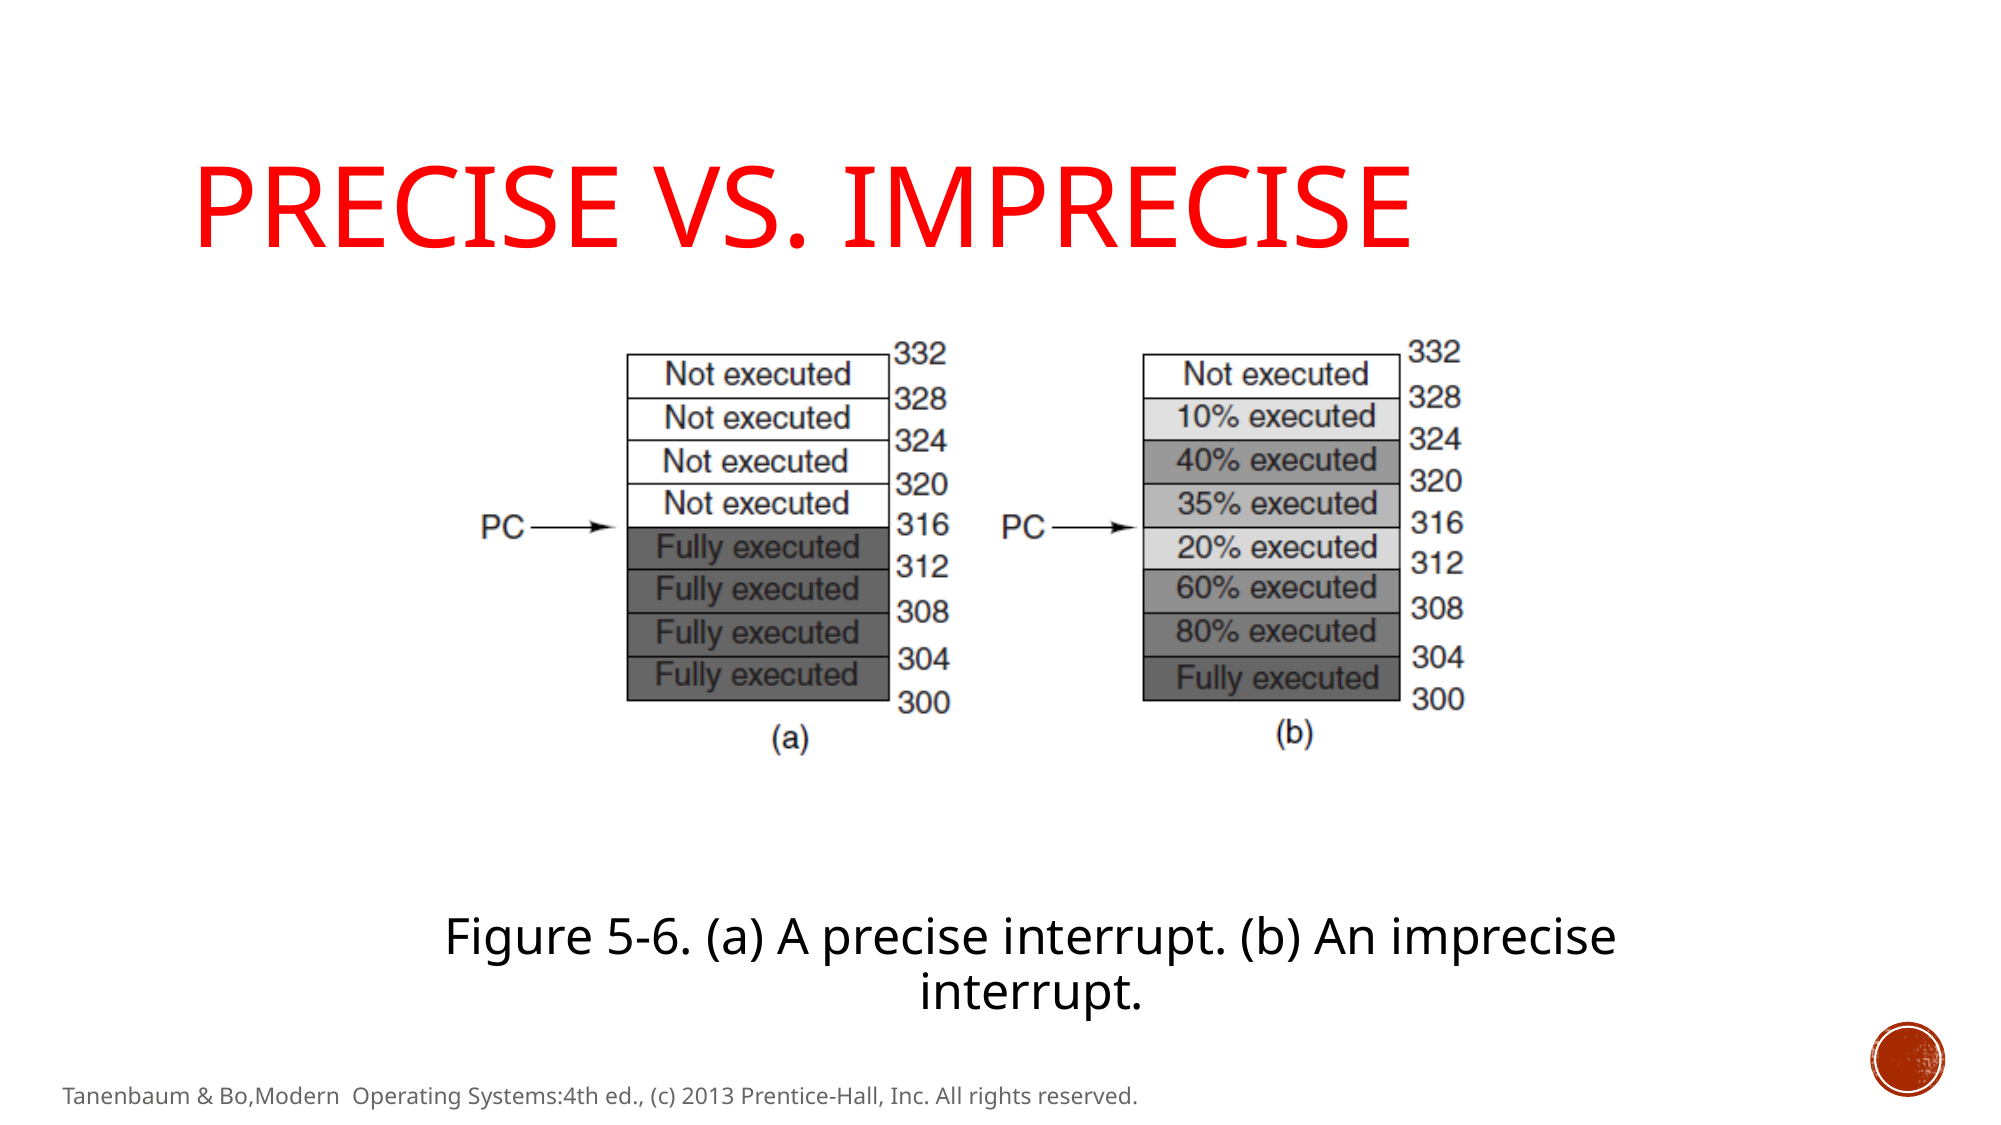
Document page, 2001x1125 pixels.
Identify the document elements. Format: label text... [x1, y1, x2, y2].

footer Tanenbaum & Bo,Modern Operating Systems:4th ed., (c) 2013 Prentice-Hall, Inc. All rights reserved. [47, 1065, 1945, 1125]
picture [444, 294, 1544, 782]
list Figure 5-6. (a) A precise interrupt. (b) An imprecise interrupt. [395, 904, 1669, 1042]
title Precise vs. Imprecise [175, 79, 1826, 344]
